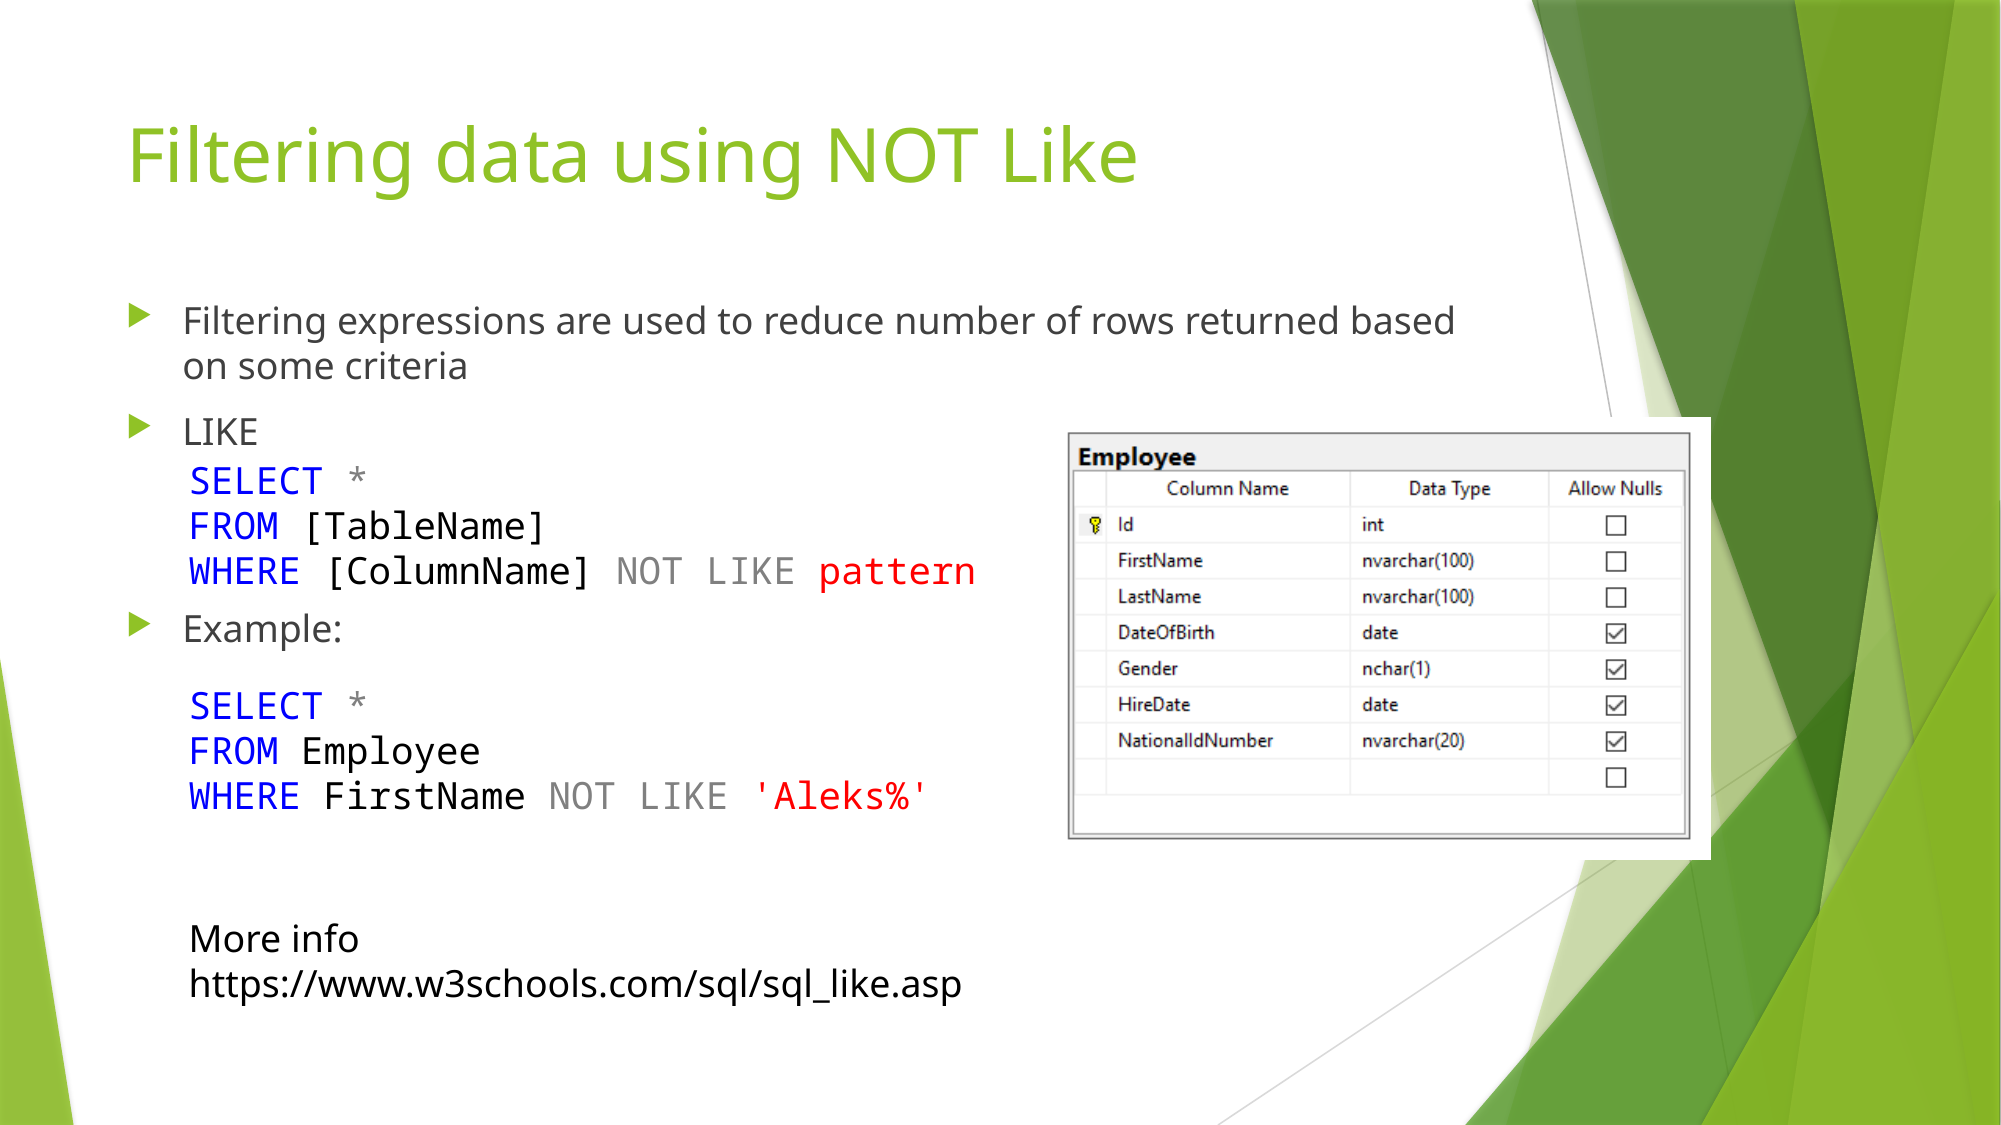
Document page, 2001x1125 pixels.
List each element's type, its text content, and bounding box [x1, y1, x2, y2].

title Filtering data using NOT Like [111, 99, 1522, 289]
list Filtering expressions are used to reduce number of rows returned based on some criteria LIKE Example: [111, 289, 1522, 1051]
text_box SELECT * FROM [TableName] WHERE [ColumnName] NOT LIKE pattern SELECT * FROM Employee WHERE FirstName NOT LIKE 'Aleks%' [174, 449, 1046, 825]
picture [1051, 417, 1712, 861]
text_box More info https://www.w3schools.com/sql/sql_like.asp [173, 907, 1104, 1013]
